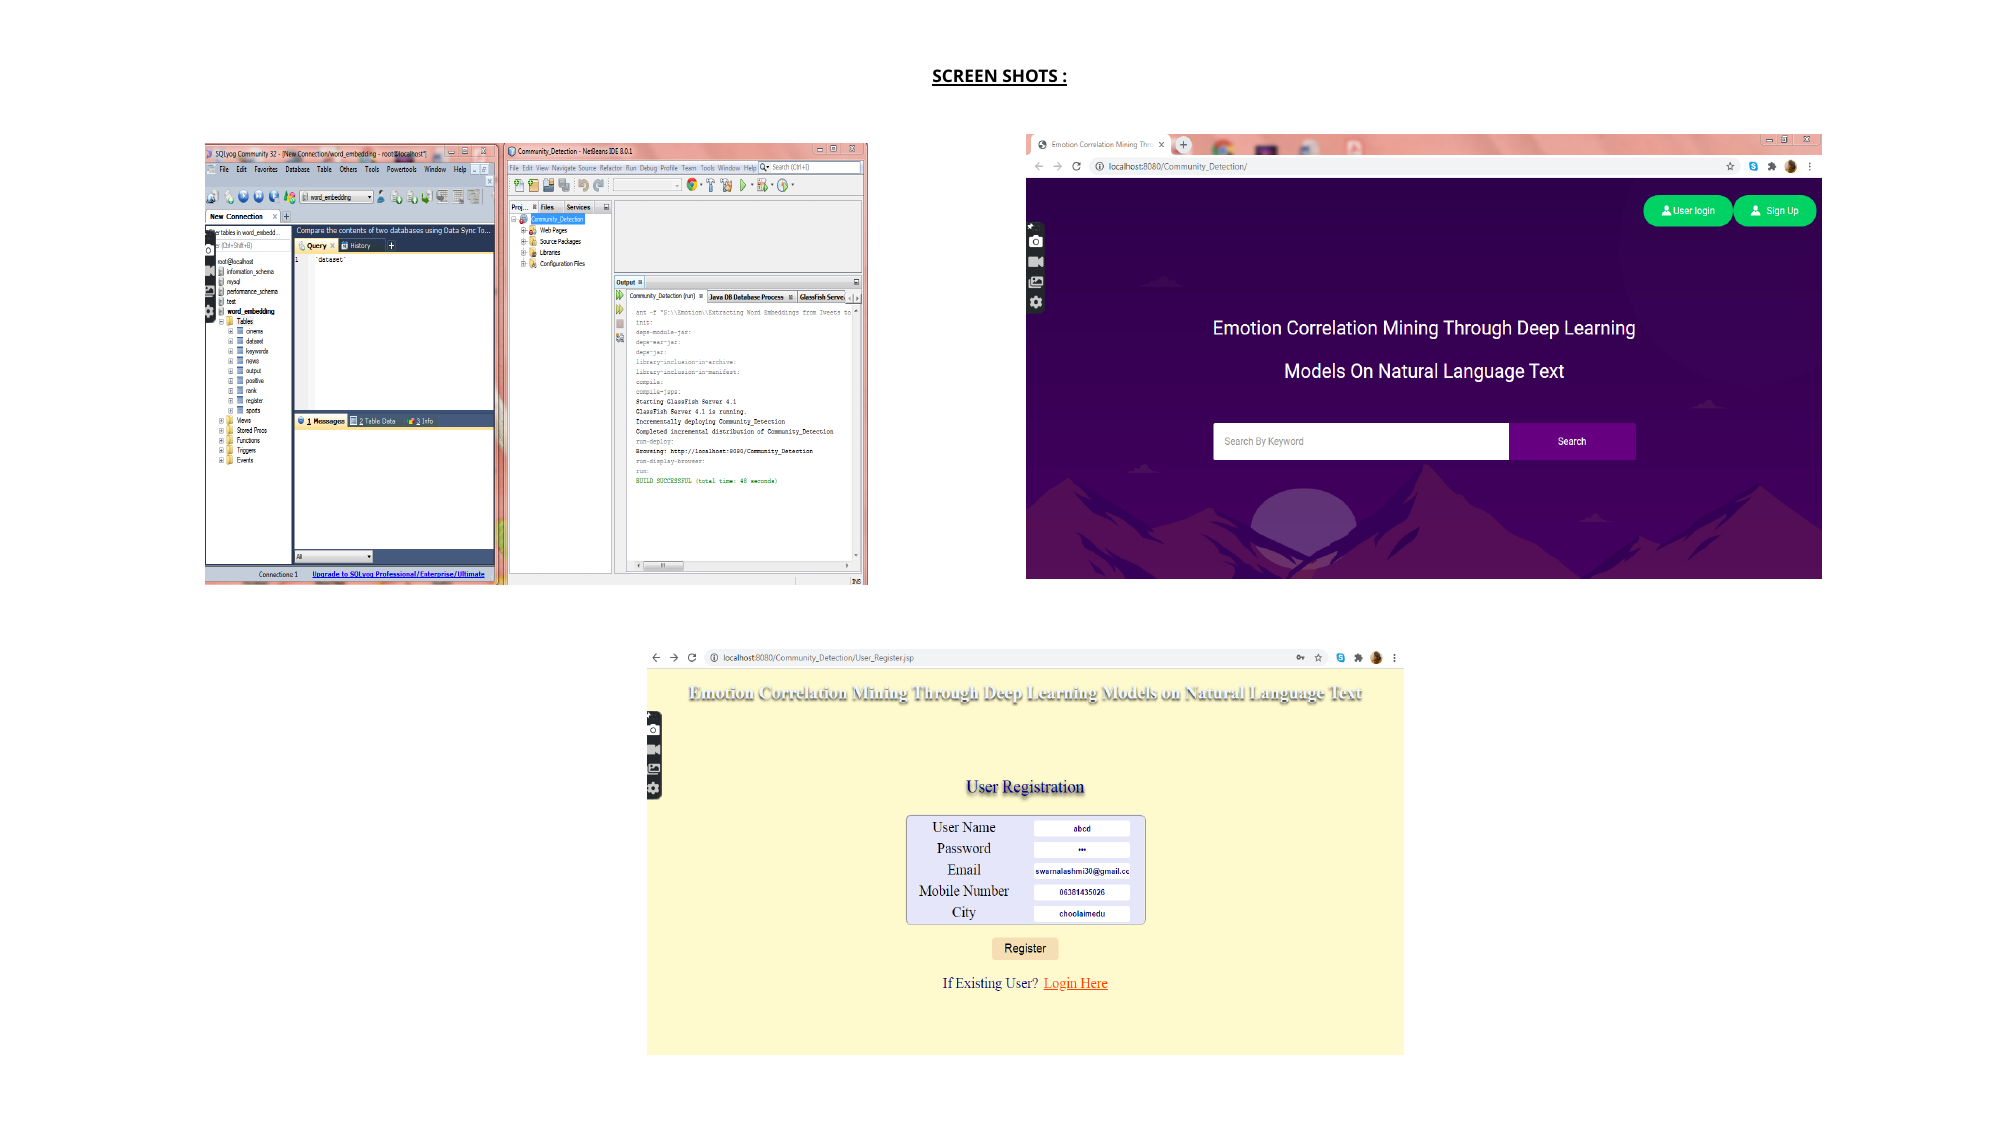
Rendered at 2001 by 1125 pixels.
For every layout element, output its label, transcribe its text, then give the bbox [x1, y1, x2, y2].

picture [647, 649, 1404, 1055]
title SCREEN SHOTS : [137, 59, 1863, 191]
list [205, 143, 868, 585]
picture [1026, 134, 1822, 579]
